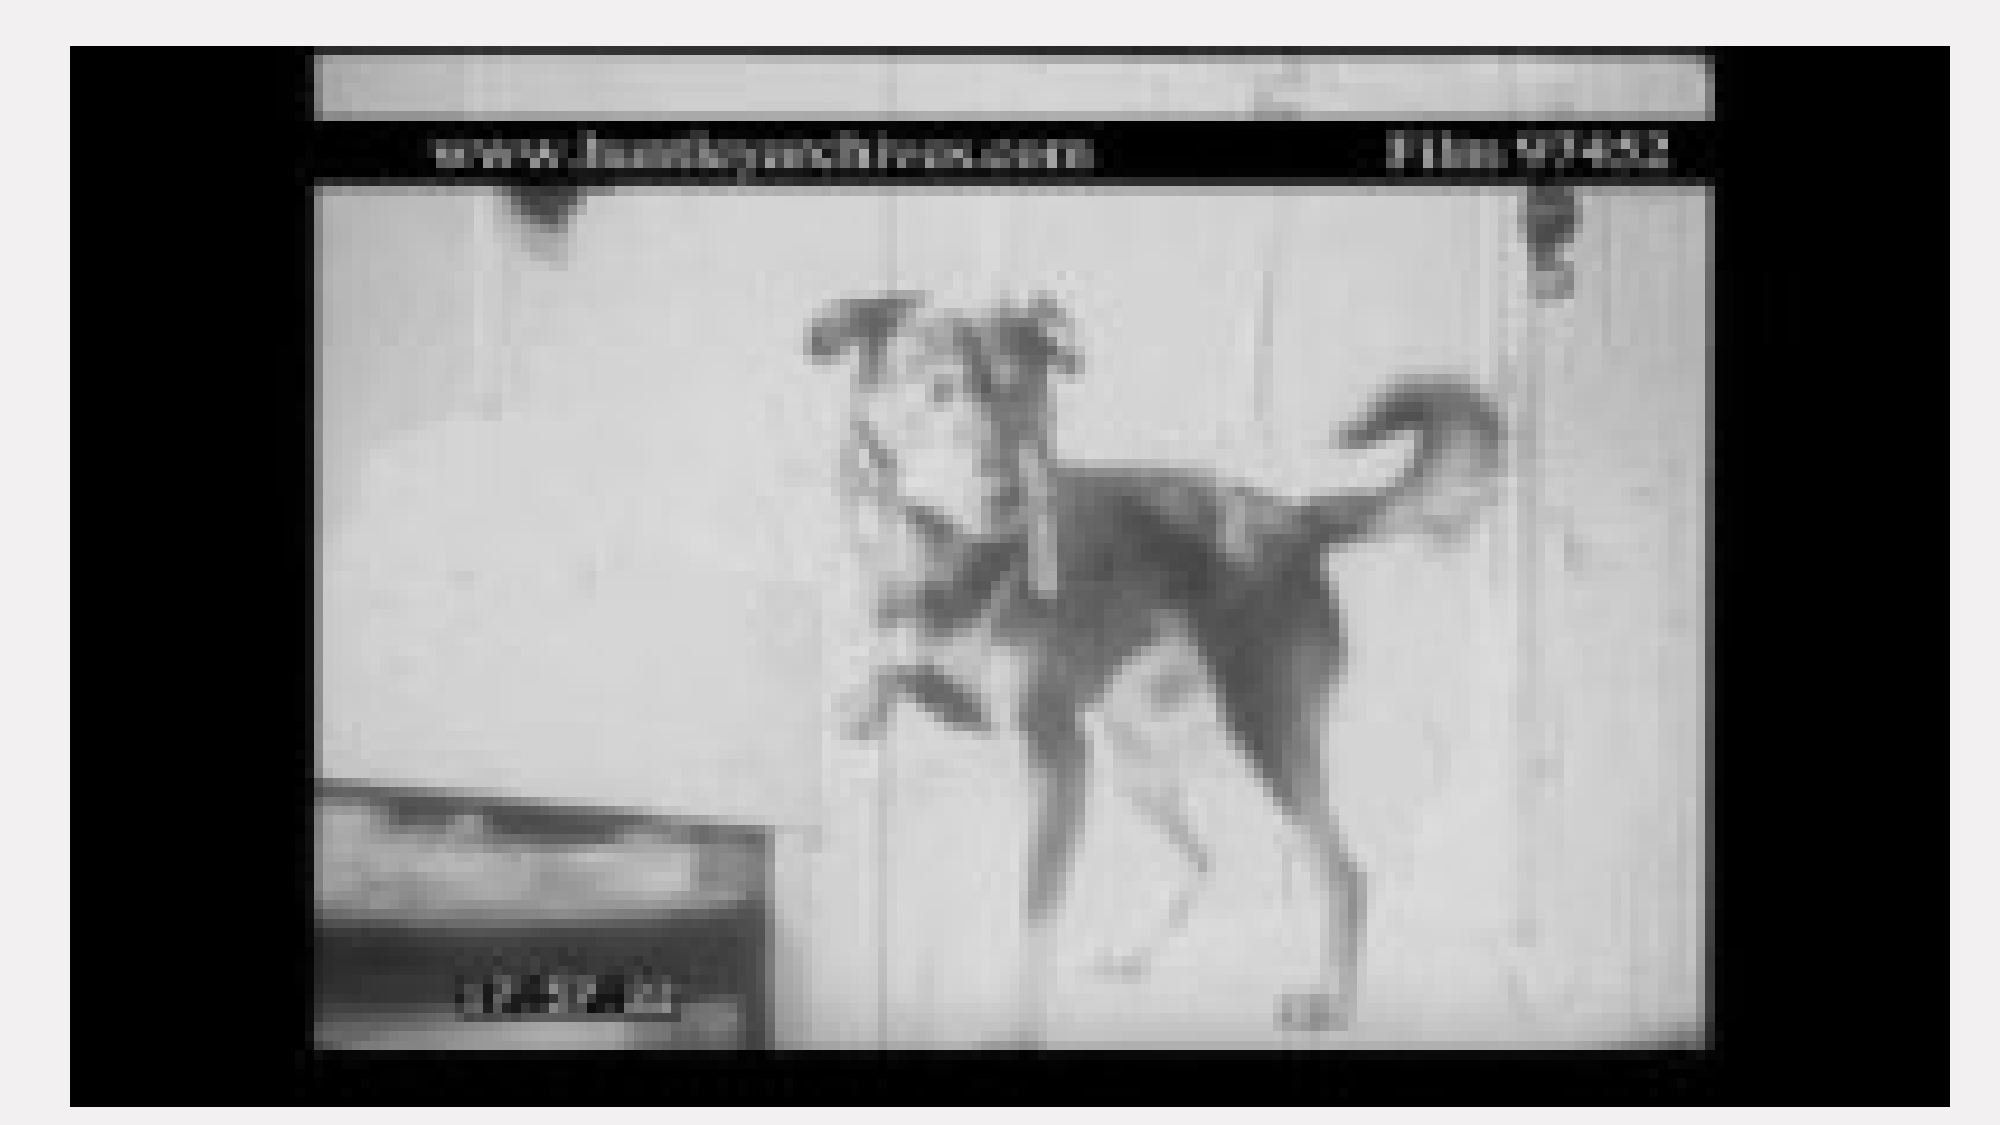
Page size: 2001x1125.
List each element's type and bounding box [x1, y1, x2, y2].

list [69, 45, 1951, 1108]
